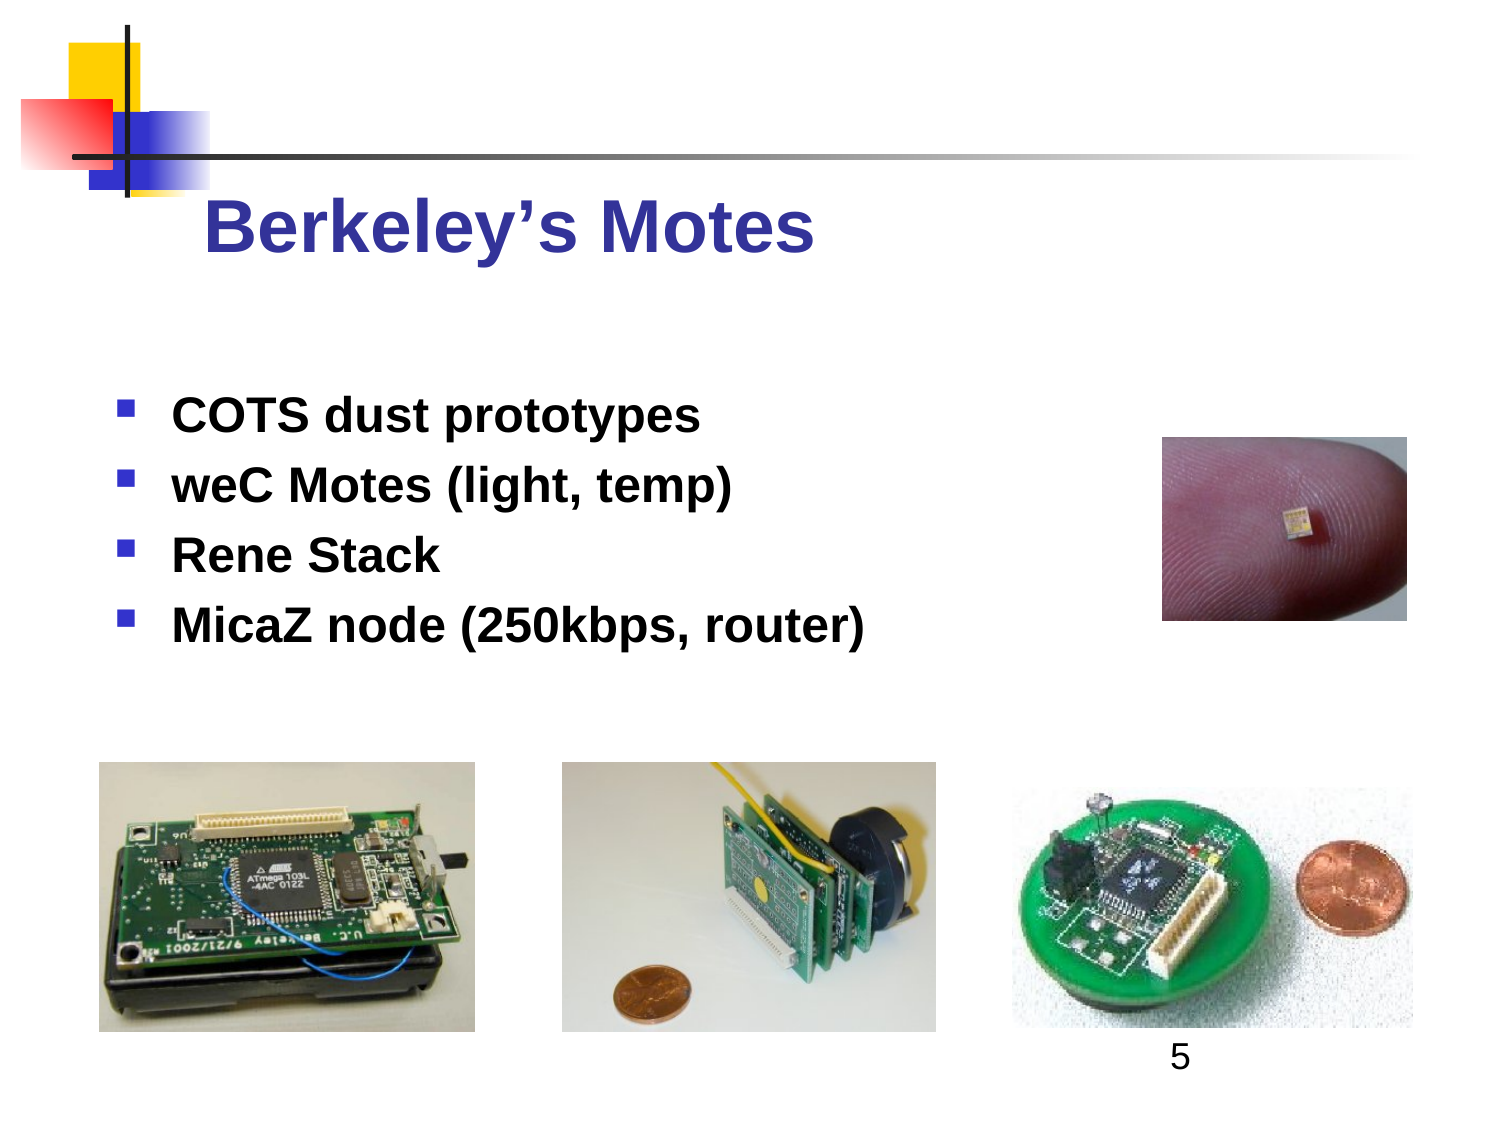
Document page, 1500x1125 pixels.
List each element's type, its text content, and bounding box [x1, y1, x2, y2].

list COTS dust prototypes weC Motes (light, temp) Rene Stack MicaZ node (250kbps, router) [99, 375, 1088, 725]
title Berkeley’s Motes [188, 35, 1468, 275]
picture [1162, 437, 1407, 621]
picture [99, 762, 476, 1032]
slide_number 5 [1155, 1024, 1468, 1100]
picture [562, 762, 937, 1032]
picture [1012, 787, 1413, 1028]
